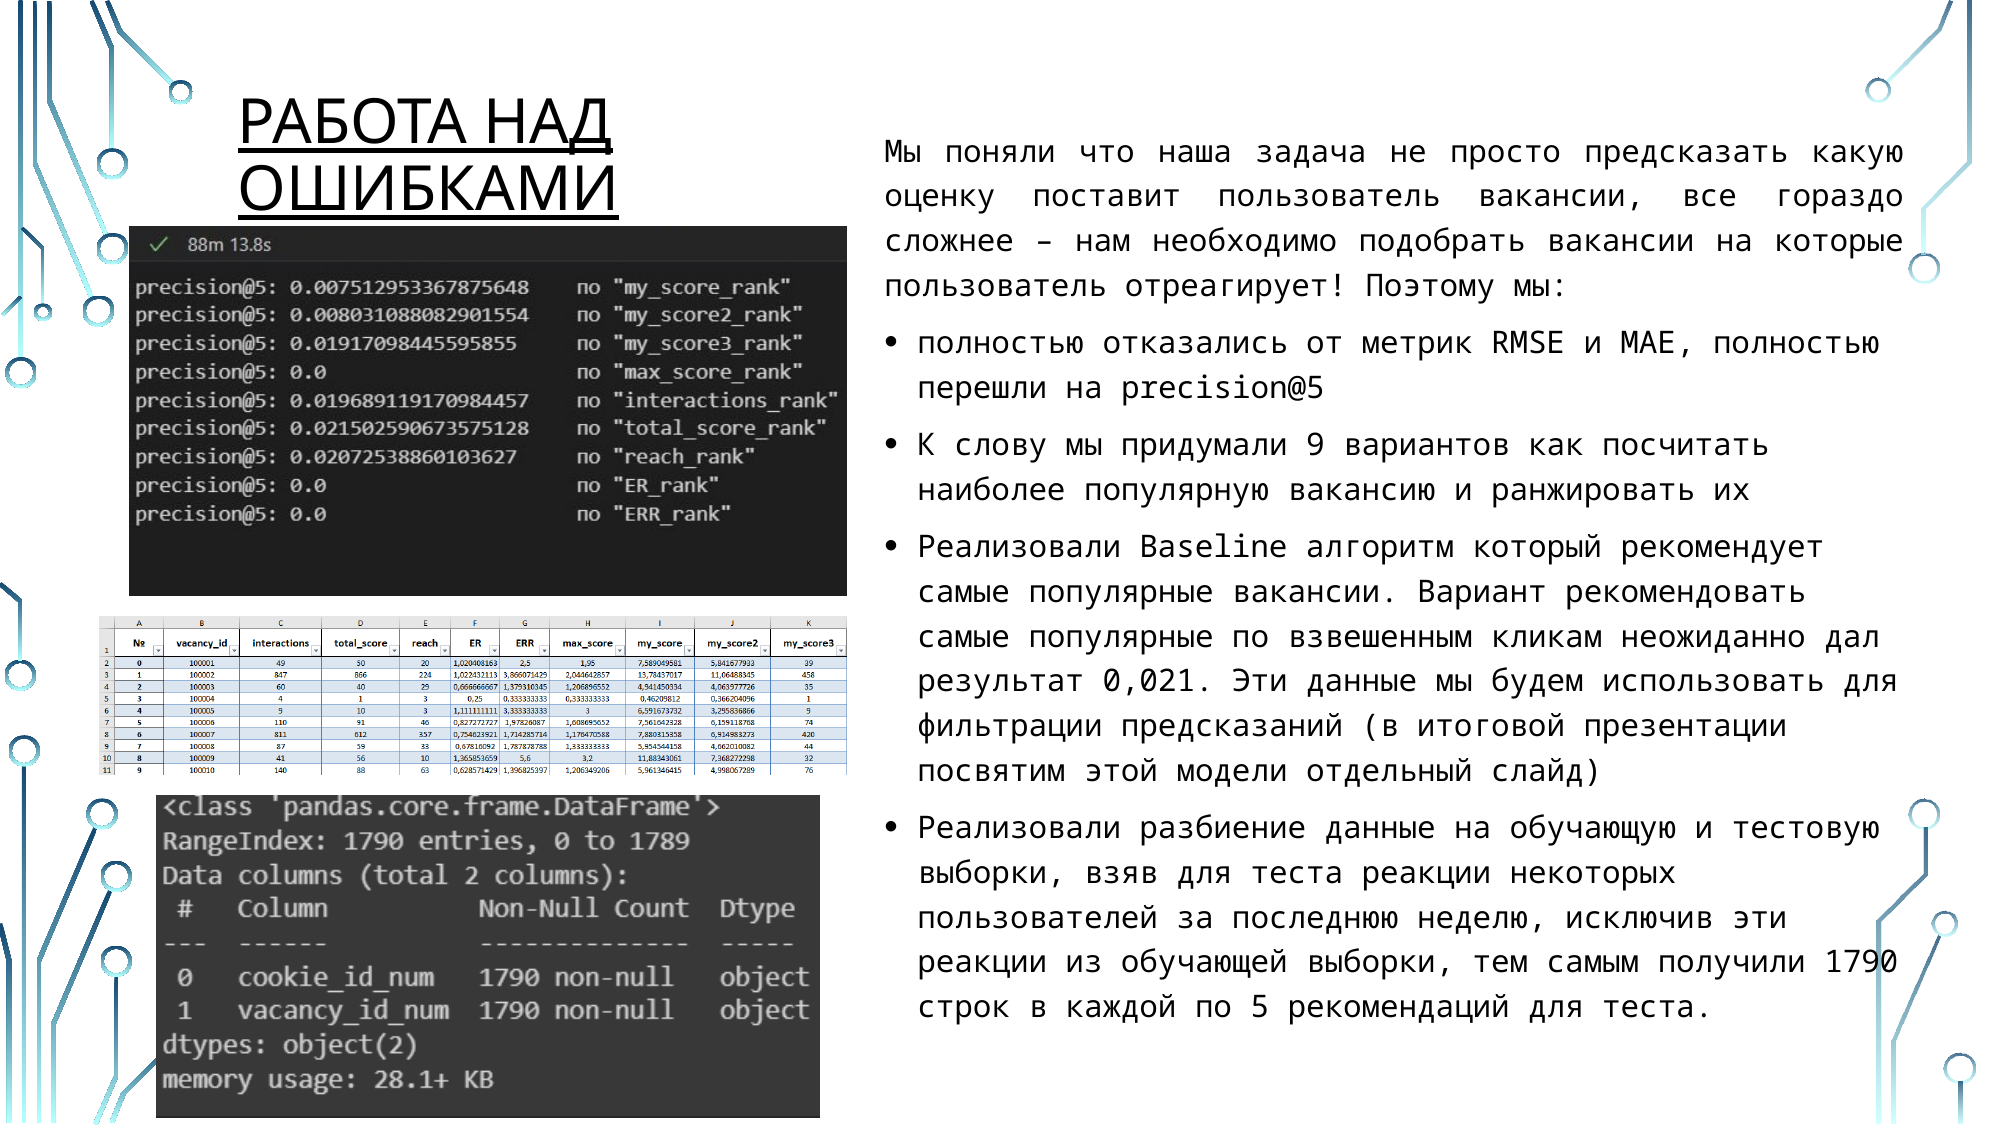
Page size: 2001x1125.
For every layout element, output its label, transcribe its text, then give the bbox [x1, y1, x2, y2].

title Работа над ошибками [222, 35, 693, 225]
picture [99, 616, 847, 776]
picture [156, 795, 820, 1119]
list Мы поняли что наша задача не просто предсказать какую оценку поставит пользователь вакансии, все гораздо сложнее – нам необходимо подобрать вакансии на которые пользователь отреагирует! Поэтому мы: полностью отказались от метрик RMSE и MAE, полностью перешли на precision@5 К слову мы придумали 9 вариантов как посчитать наиболее популярную вакансию и ранжировать их Реализовали Baseline алгоритм который рекомендует самые популярные вакансии. Вариант рекомендовать самые популярные по взвешенным кликам неожиданно дал результат 0,021. Эти данные мы будем использовать для фильтрации предсказаний (в итоговой презентации посвятим этой модели отдельный слайд) Реализовали разбиение данные на обучающую и тестовую выборки, взяв для теста реакции некоторых пользователей за последнюю неделю, исключив эти реакции из обучающей выборки, тем самым получили 1790 строк в каждой по 5 рекомендаций для теста. [869, 116, 1919, 1075]
picture [129, 225, 847, 596]
